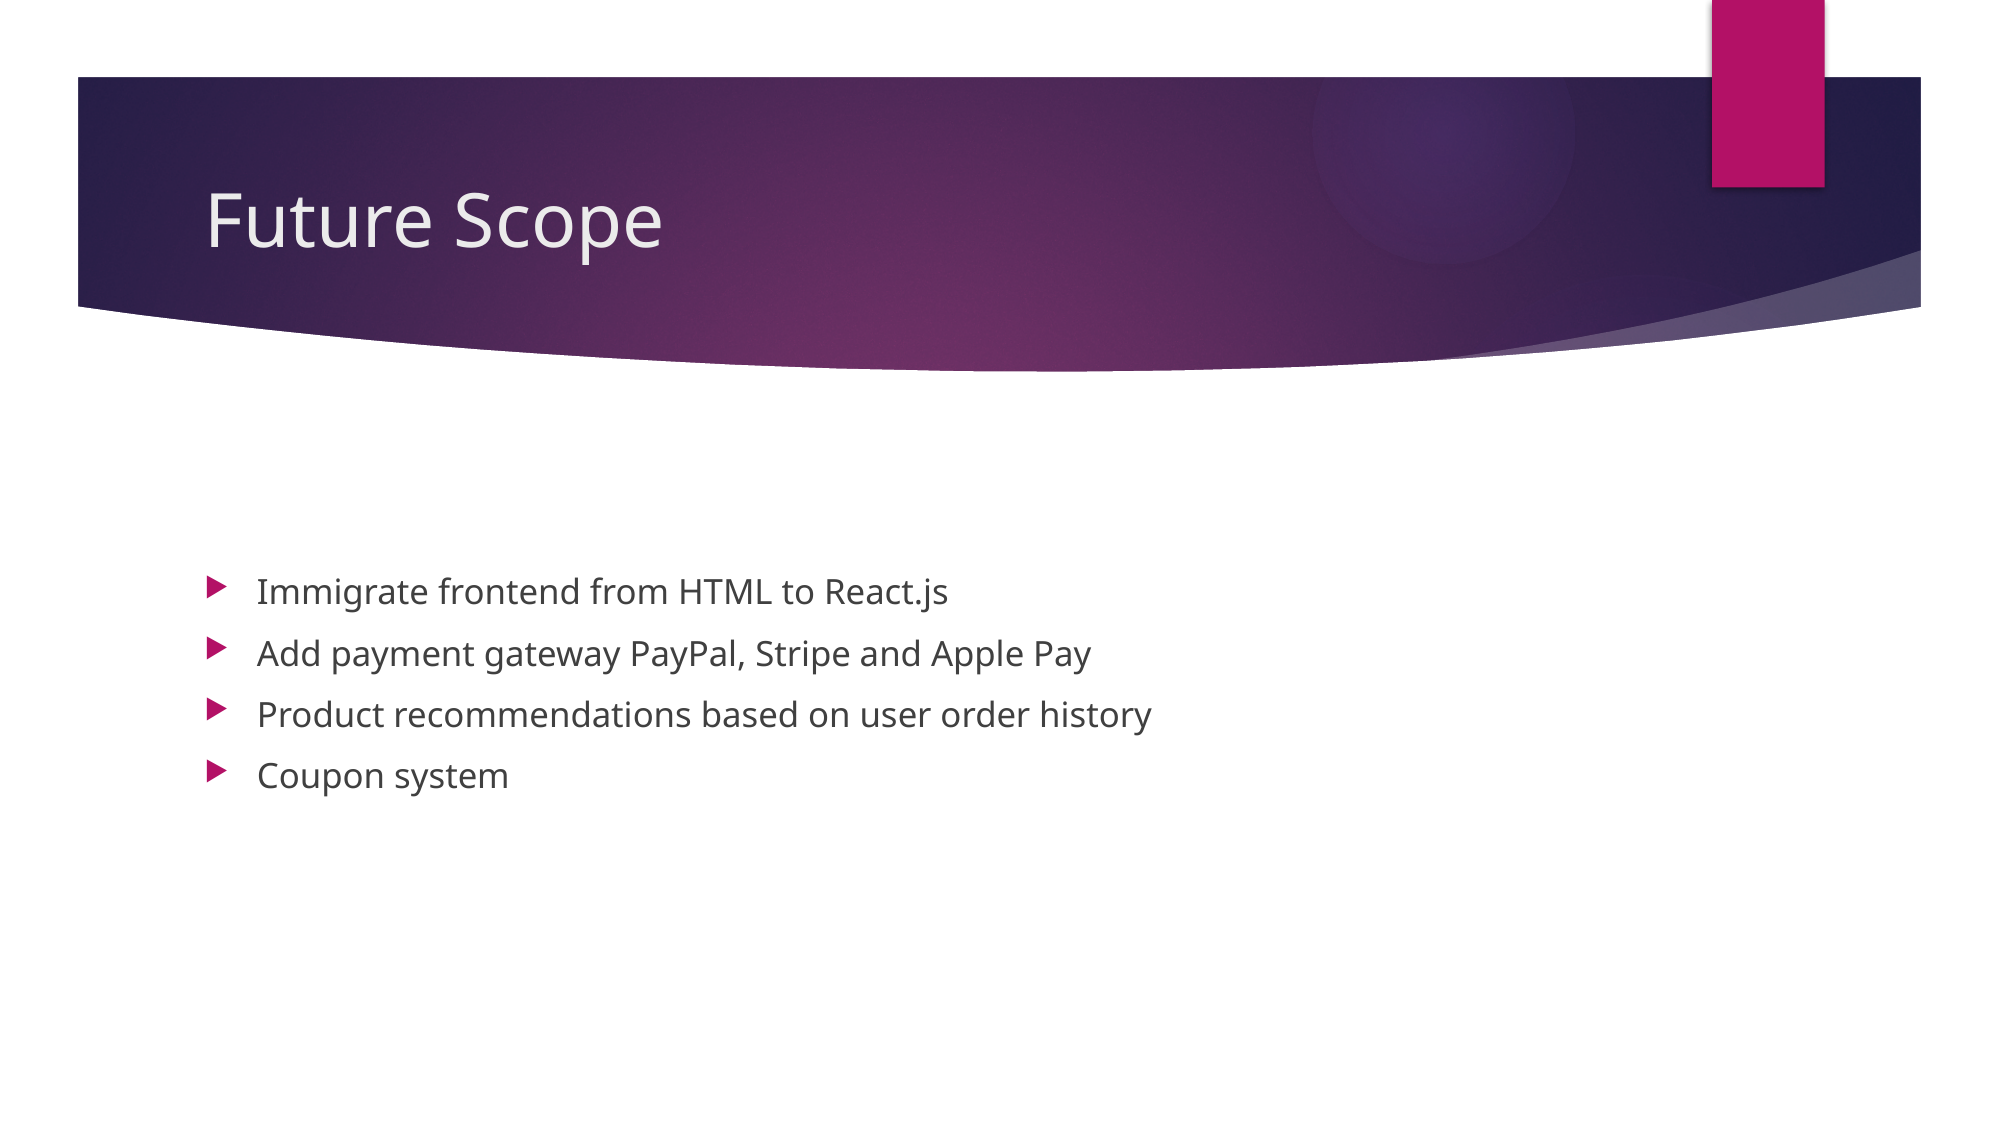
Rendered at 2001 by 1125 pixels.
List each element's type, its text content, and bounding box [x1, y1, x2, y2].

text_box Immigrate frontend from HTML to React.js Add payment gateway PayPal, Stripe and Apple Pay Product recommendations based on user order history Coupon system [189, 562, 1460, 803]
title Future Scope [189, 159, 1627, 276]
